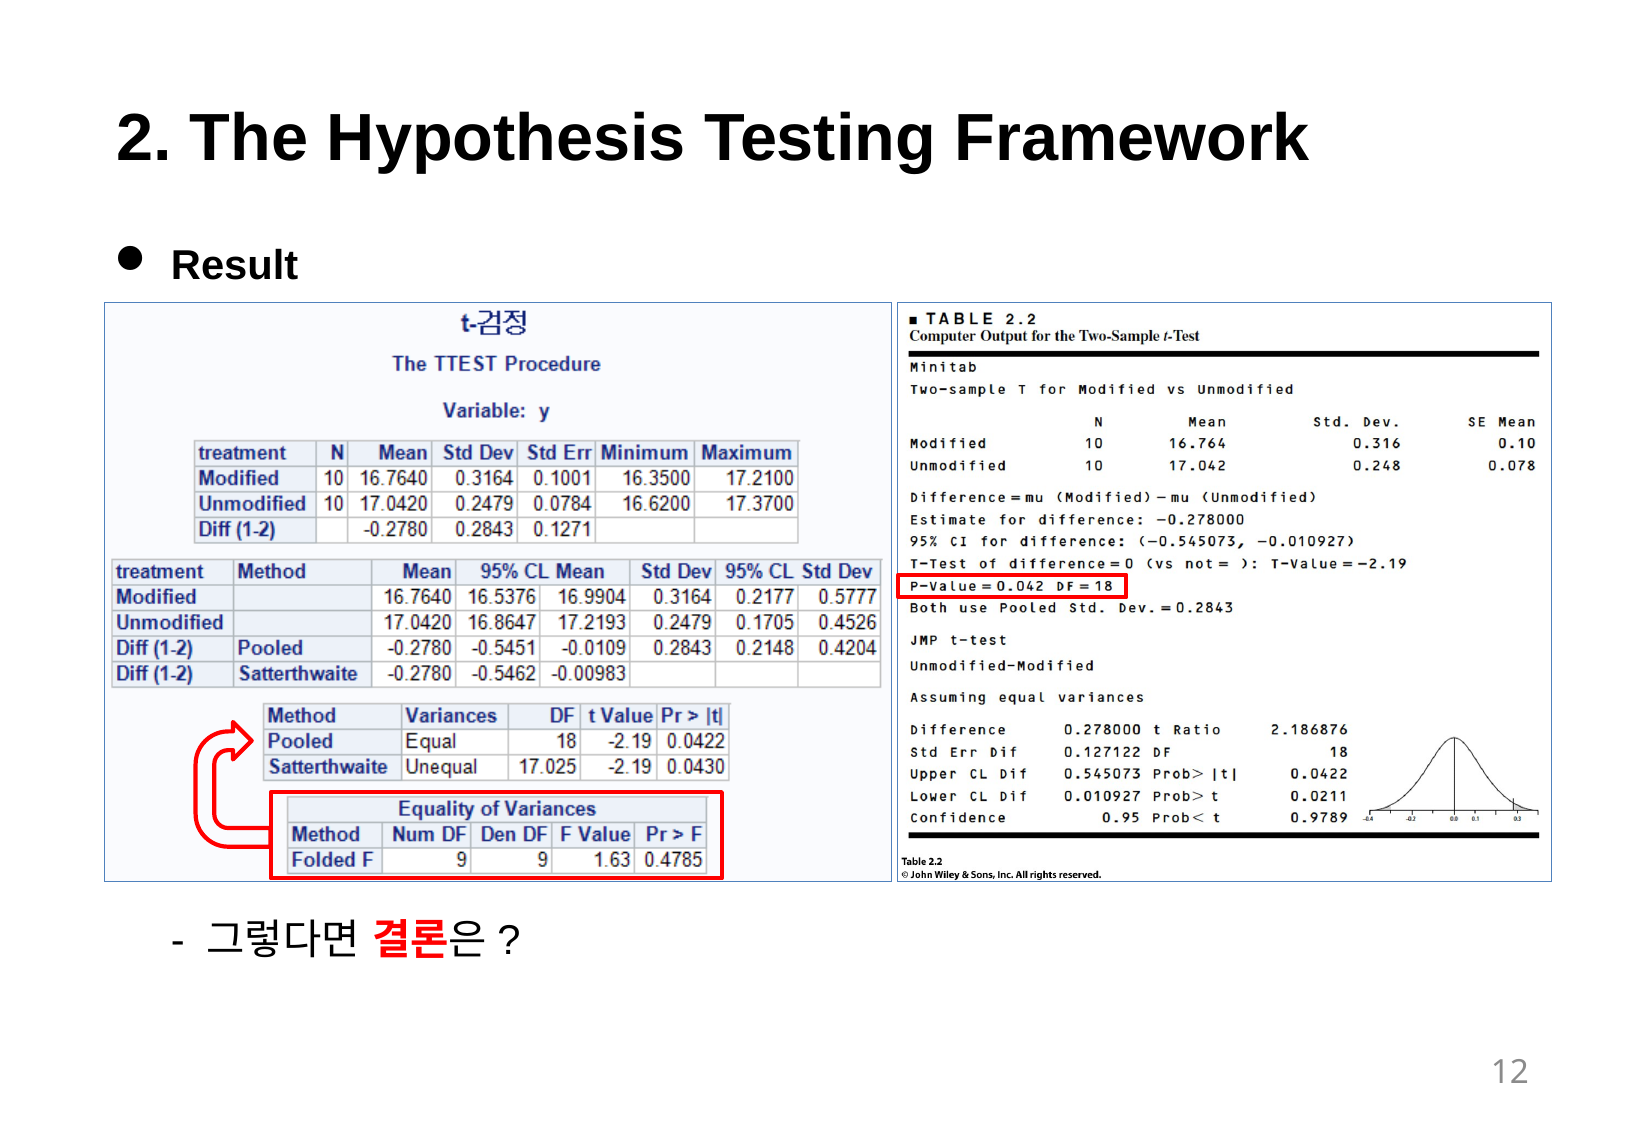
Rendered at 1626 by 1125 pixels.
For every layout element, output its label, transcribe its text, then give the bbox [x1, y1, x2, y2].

text_box Result - 그렇다면 결론은? [99, 205, 1625, 1125]
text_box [104, 302, 1553, 882]
text_box 2. The Hypothesis Testing Framework [101, 86, 1548, 182]
slide_number 12 [1164, 1042, 1544, 1103]
